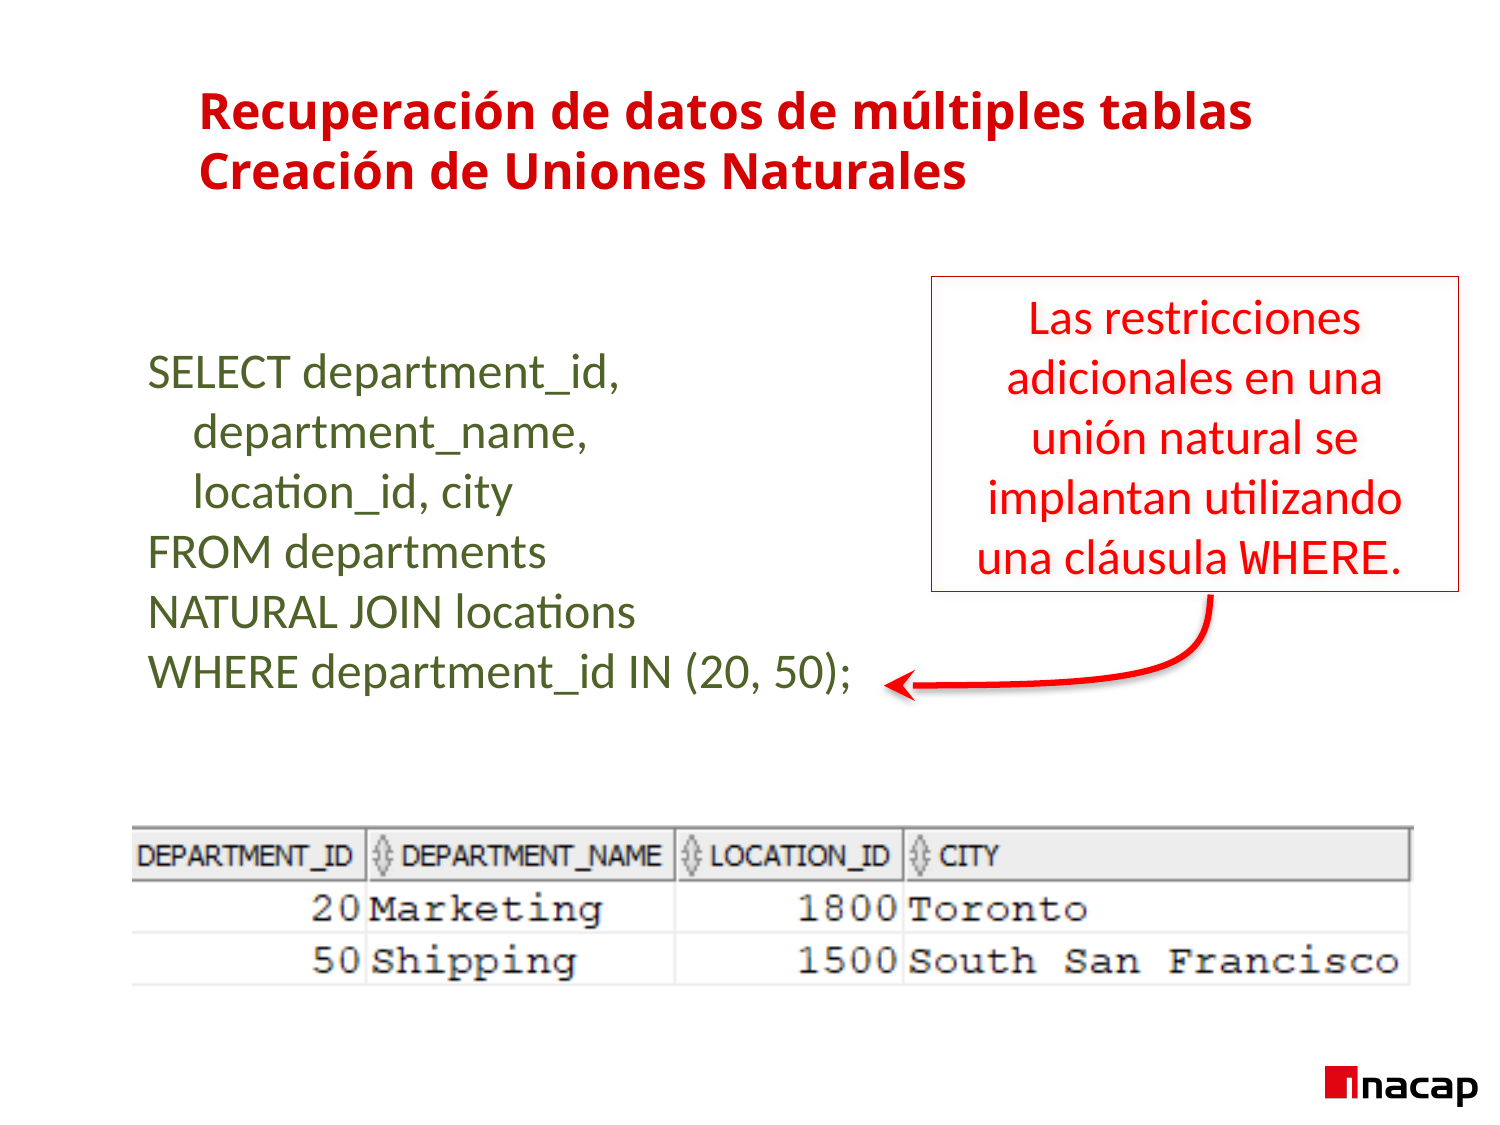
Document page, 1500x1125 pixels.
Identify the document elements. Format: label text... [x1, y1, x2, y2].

text_box [883, 594, 1212, 696]
picture [1325, 1065, 1478, 1108]
text_box Las restricciones adicionales en una unión natural se implantan utilizando una cláusula WHERE. [931, 276, 1459, 592]
title Recuperación de datos de múltiples tablas Creación de Uniones Naturales [183, 63, 1364, 216]
text_box SELECT department_id, department_name, location_id, city FROM departments NATURAL JOIN locations WHERE department_id IN (20, 50); [132, 331, 883, 706]
picture [132, 825, 1415, 1005]
